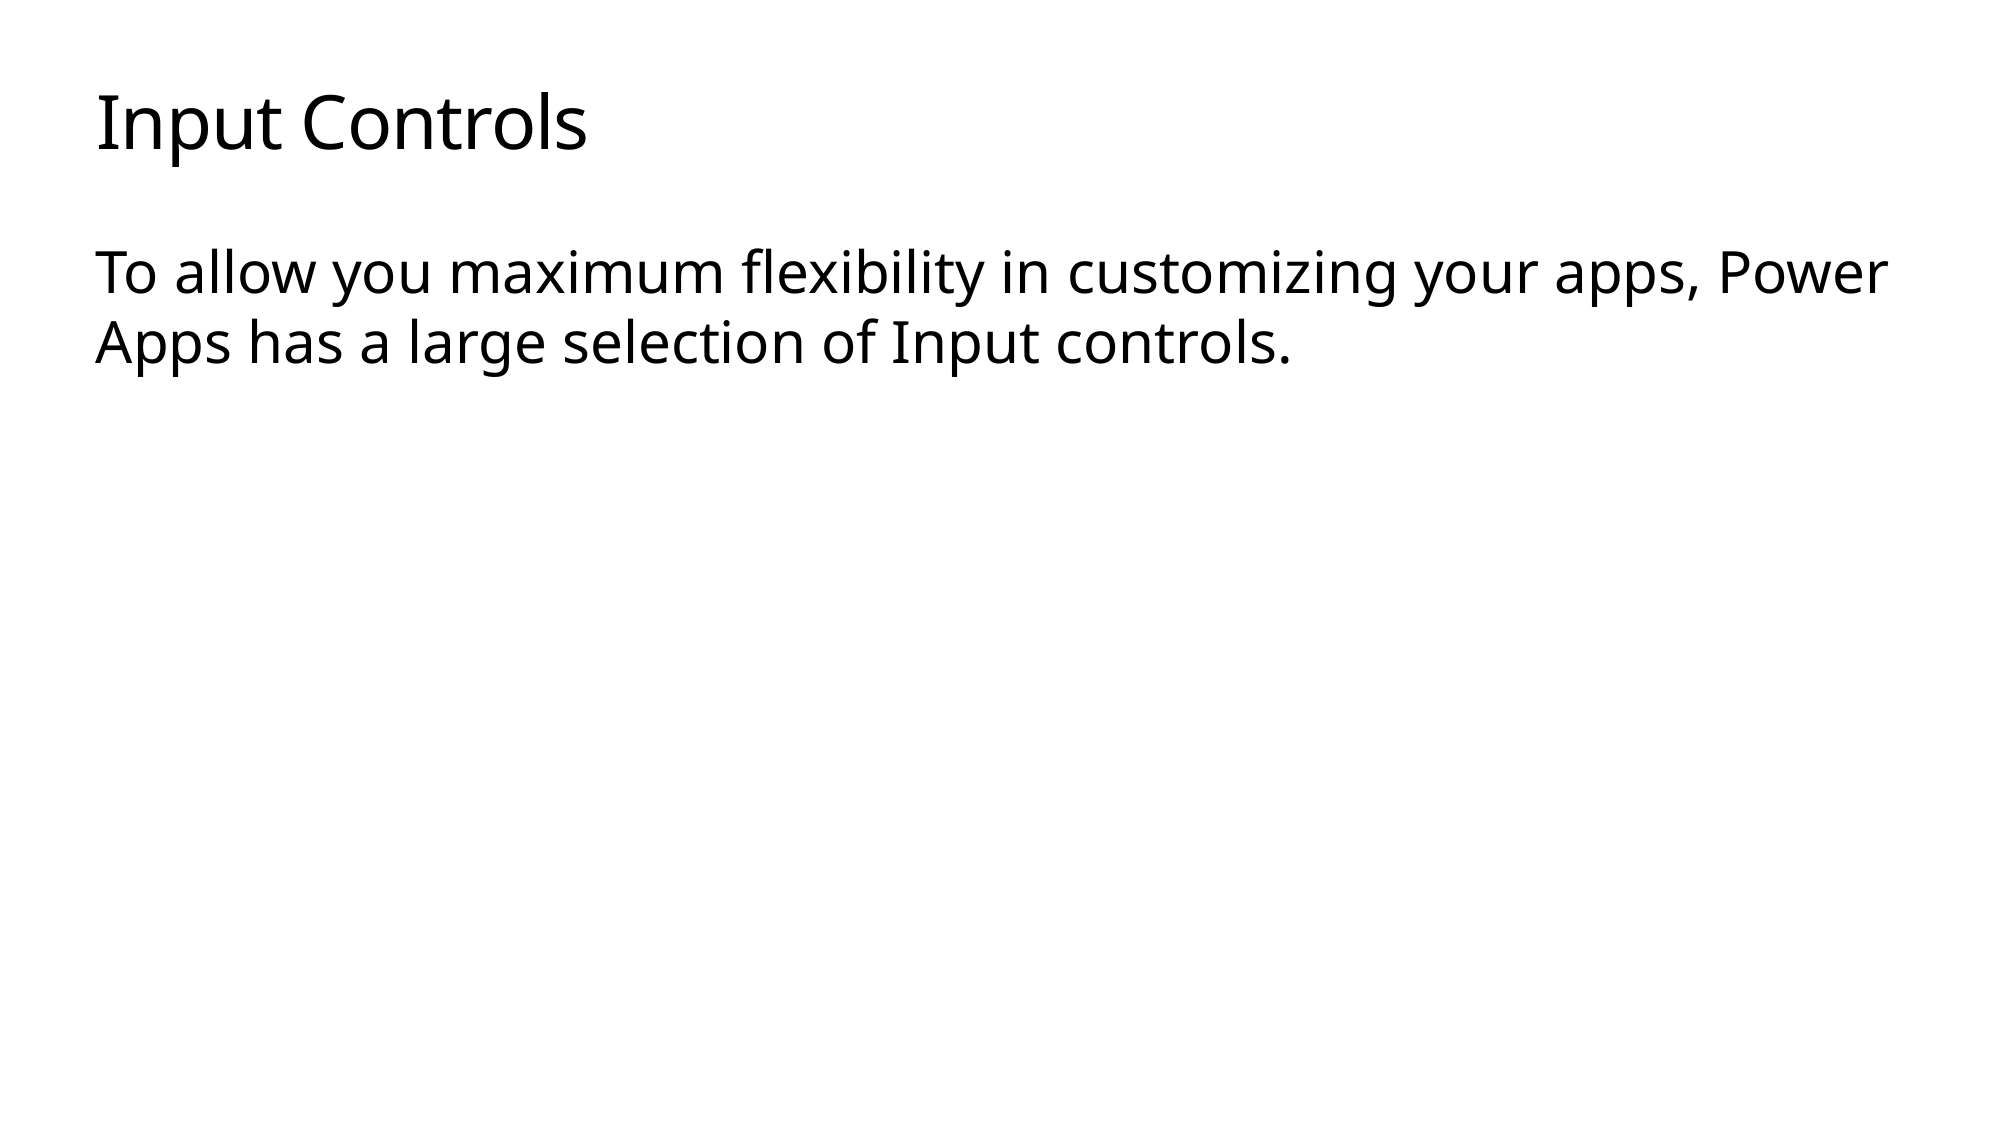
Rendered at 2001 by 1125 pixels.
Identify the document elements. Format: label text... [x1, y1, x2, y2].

title Input Controls [96, 75, 1904, 165]
list To allow you maximum flexibility in customizing your apps, Power Apps has a large selection of Input controls. [95, 235, 1904, 376]
